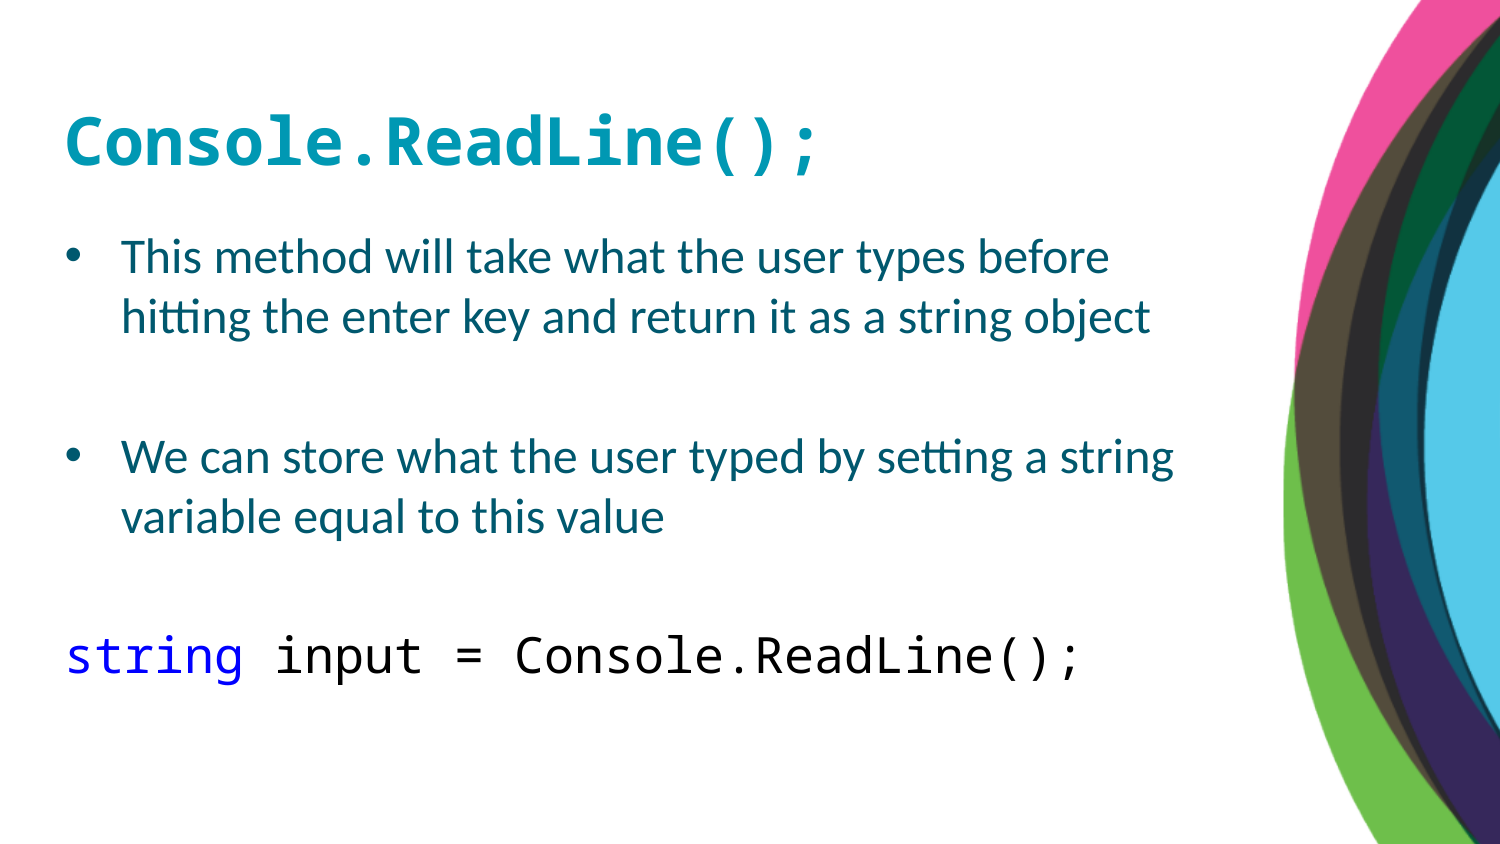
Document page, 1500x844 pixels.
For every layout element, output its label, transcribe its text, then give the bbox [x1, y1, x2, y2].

list Console.ReadLine(); [49, 91, 1238, 195]
picture [1284, 0, 1500, 844]
list This method will take what the user types before hitting the enter key and return it as a string object We can store what the user typed by setting a string variable equal to this value string input = Console.ReadLine(); [49, 216, 1238, 799]
